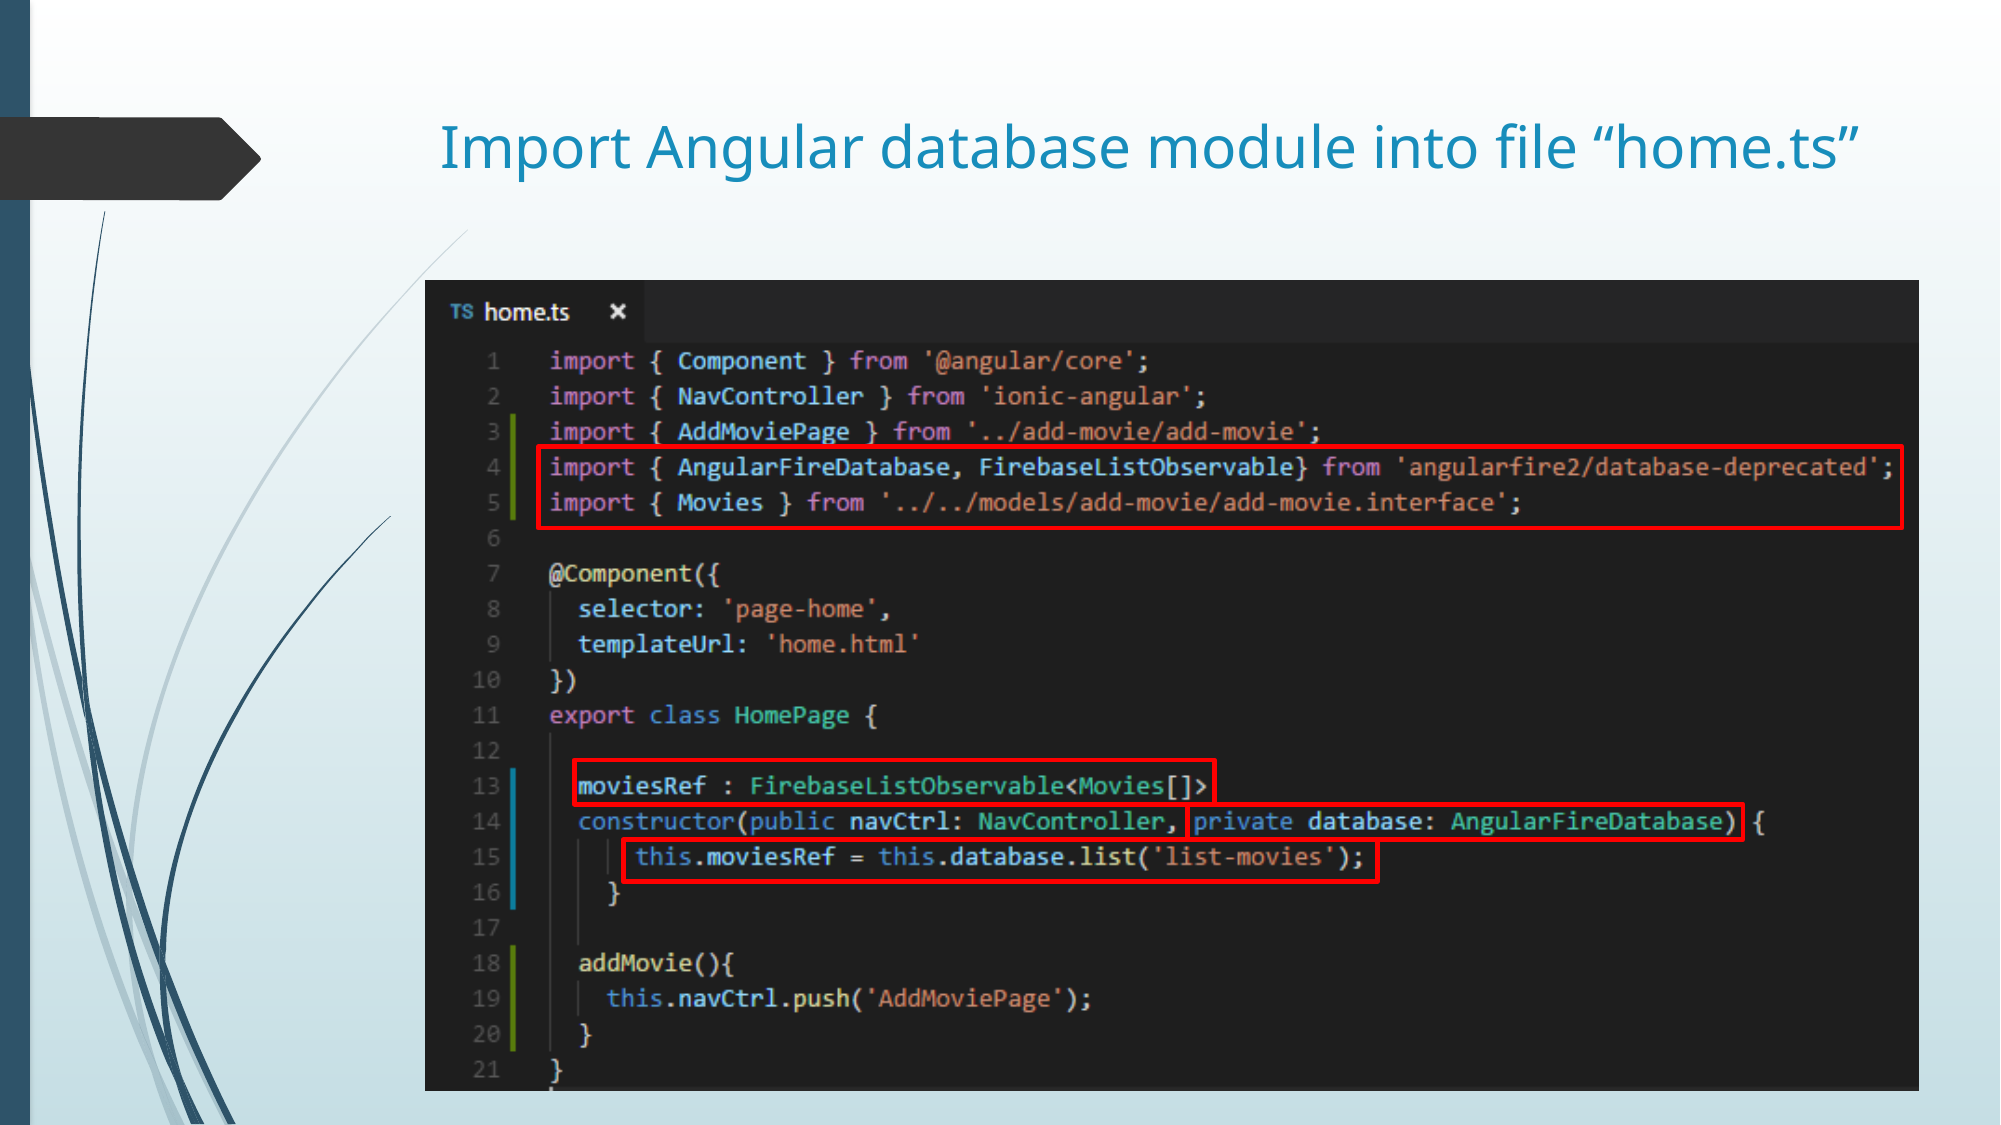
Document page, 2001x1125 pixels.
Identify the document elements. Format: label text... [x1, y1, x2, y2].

title Import Angular database module into file “home.ts” [425, 102, 1888, 229]
picture [425, 280, 1920, 1091]
